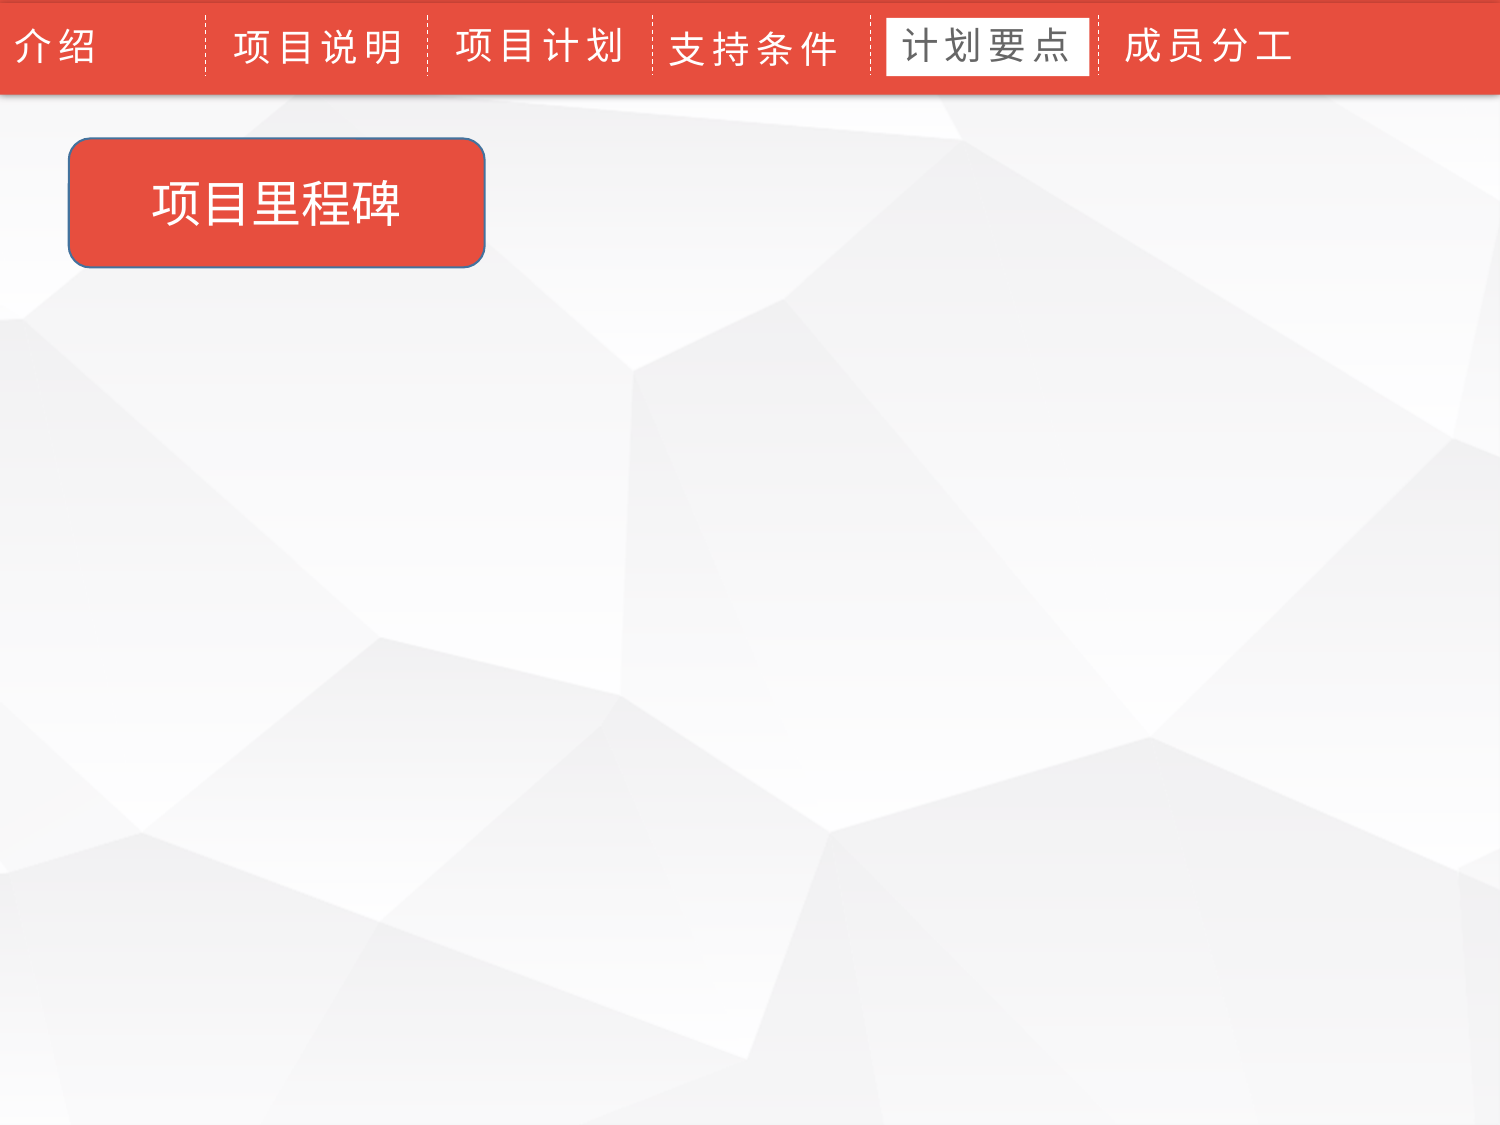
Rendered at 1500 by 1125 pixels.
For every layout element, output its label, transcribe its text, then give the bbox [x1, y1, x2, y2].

text_box 项目里程碑 [67, 137, 486, 269]
text_box 支持条件 [654, 18, 867, 79]
text_box 计划要点 [886, 14, 1098, 75]
text_box 介绍 [206, 15, 211, 76]
text_box 成员分工 [1109, 14, 1322, 75]
text_box [0, 2, 1500, 96]
picture [0, 96, 1500, 1125]
text_box 介绍 [0, 15, 205, 76]
text_box 项目说明 [215, 16, 421, 77]
text_box 项目计划 [440, 14, 652, 75]
